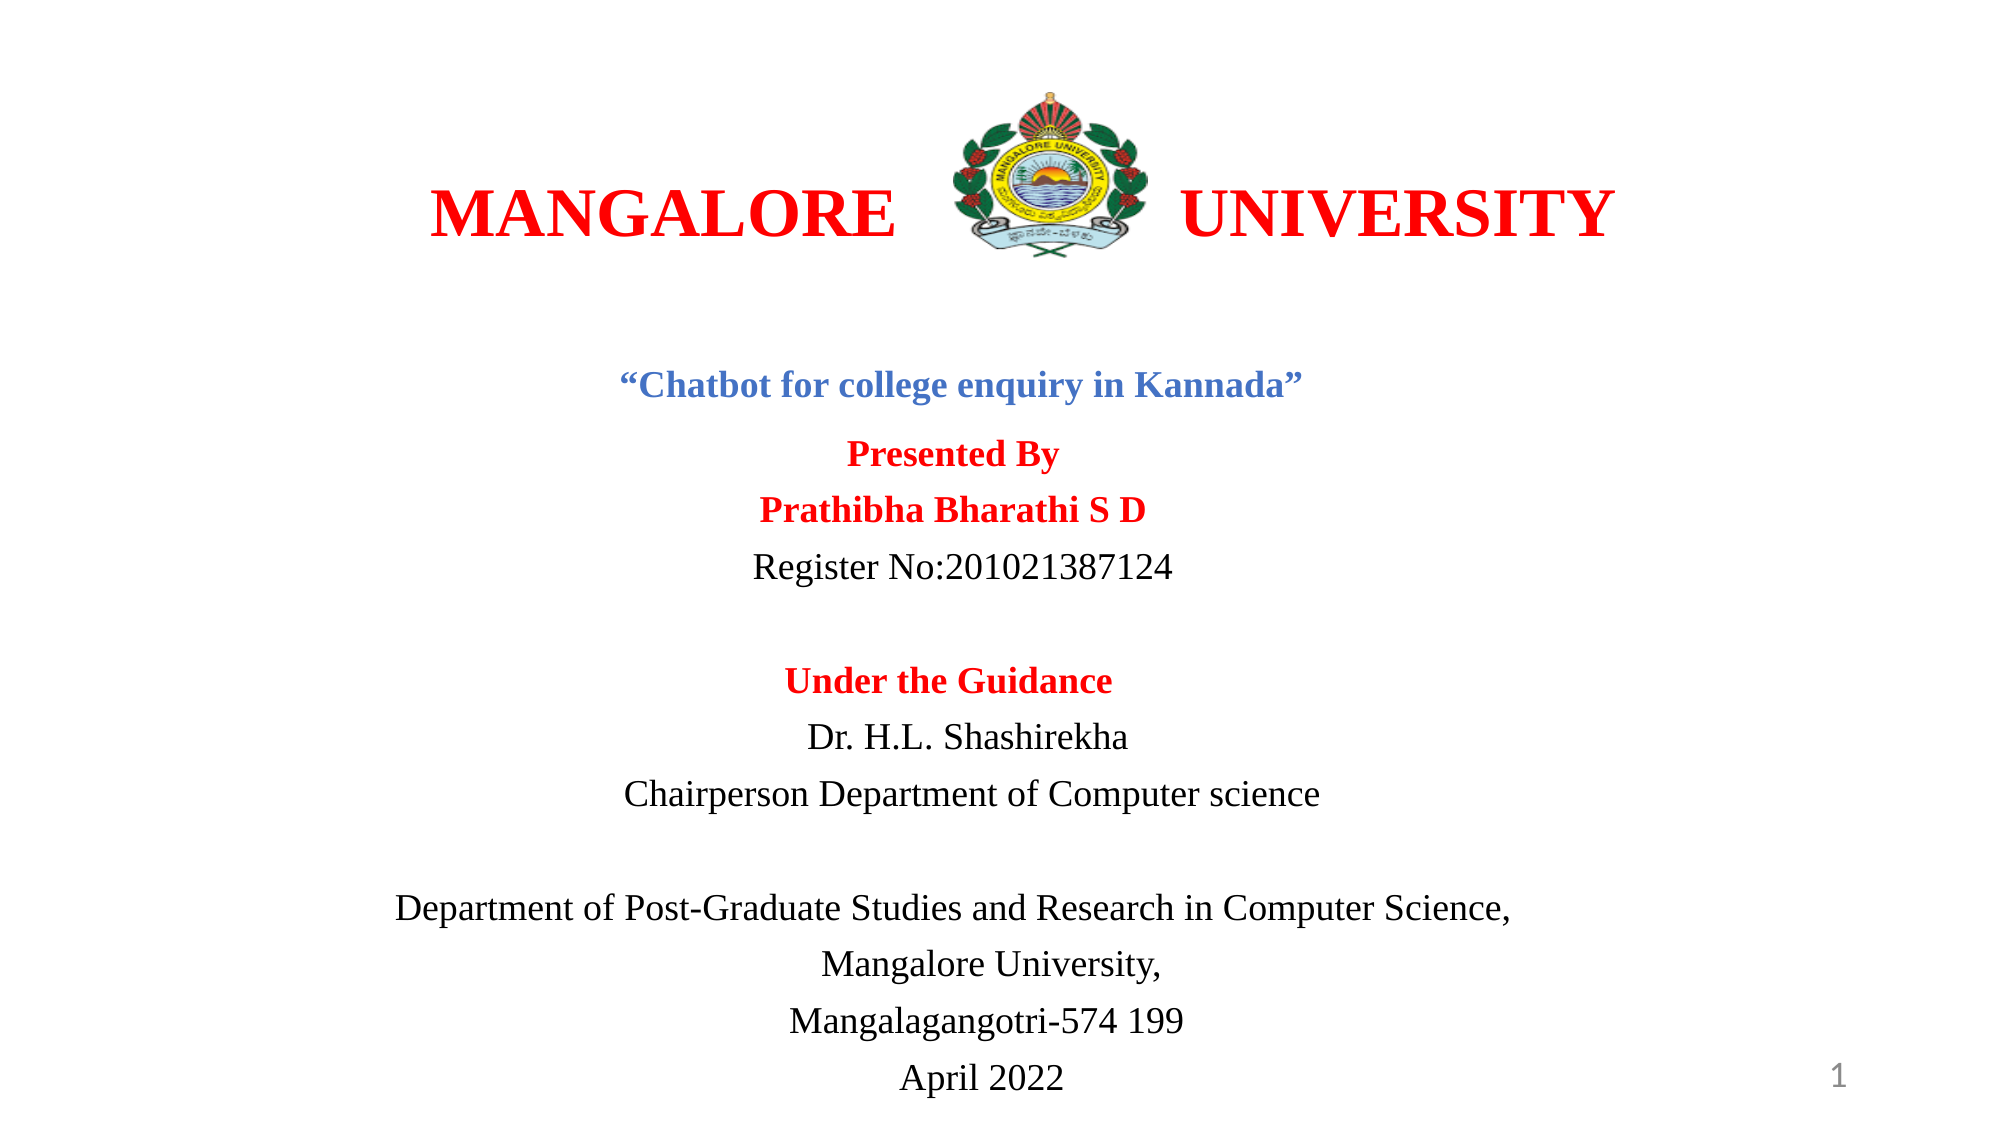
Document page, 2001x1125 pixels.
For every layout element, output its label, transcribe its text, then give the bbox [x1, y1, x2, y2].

slide_number 1 [1412, 1042, 1863, 1103]
subtitle MANGALORE UNIVERSITY “Chatbot for college enquiry in Kannada” Presented By Prathibha Bharathi S D Register No:201021387124 Under the Guidance Dr. H.L. Shashirekha Chairperson Department of Computer science Department of Post-Graduate Studies and Research in Computer Science, Mangalore University, Mangalagangotri-574 199 April 2022 [157, 43, 1750, 1112]
picture [953, 92, 1148, 258]
